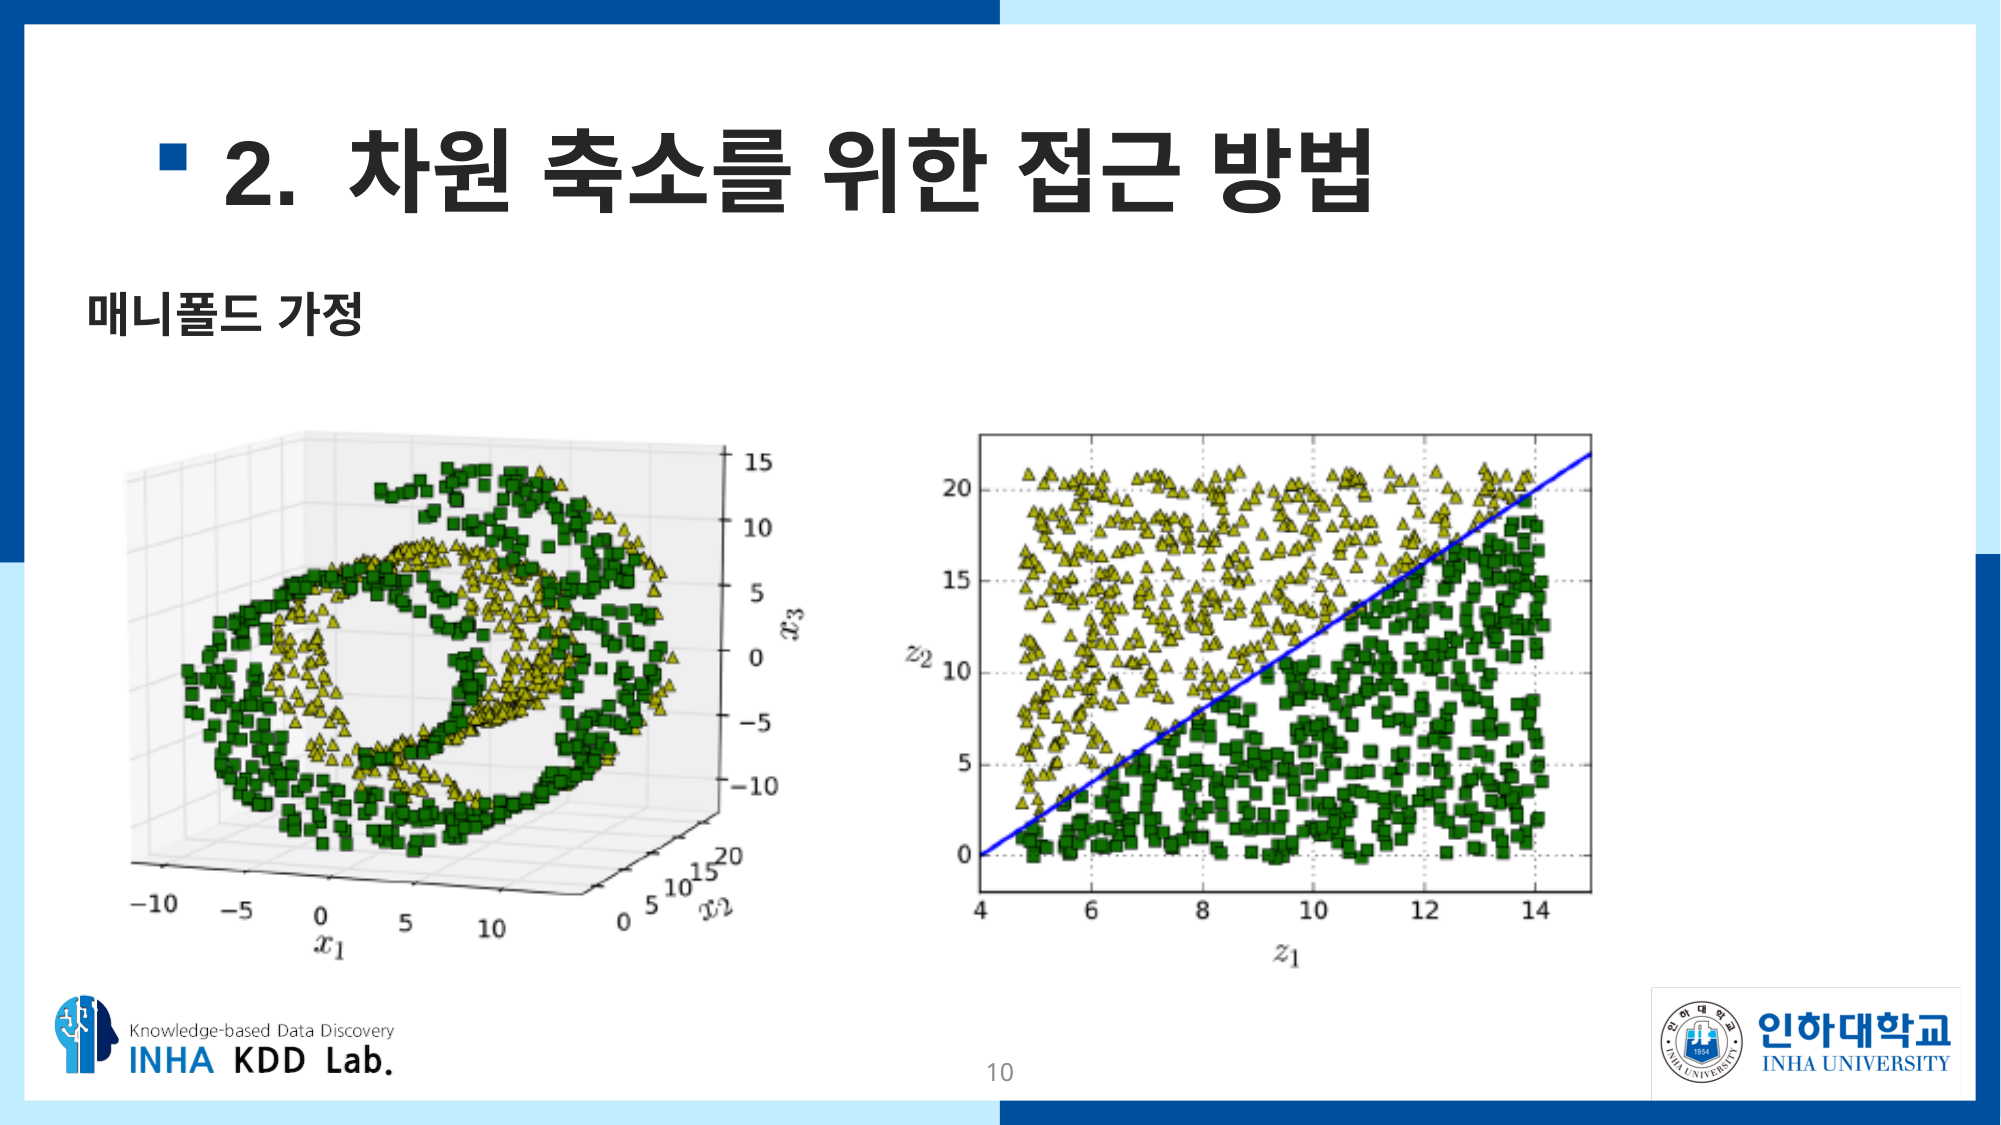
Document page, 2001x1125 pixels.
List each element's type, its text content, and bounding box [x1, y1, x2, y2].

title 2. 차원 축소를 위한 접근 방법 [137, 59, 1863, 277]
picture [25, 25, 1975, 1100]
slide_number 10 [774, 1043, 1225, 1104]
list 매니폴드 가정 [71, 277, 1921, 992]
